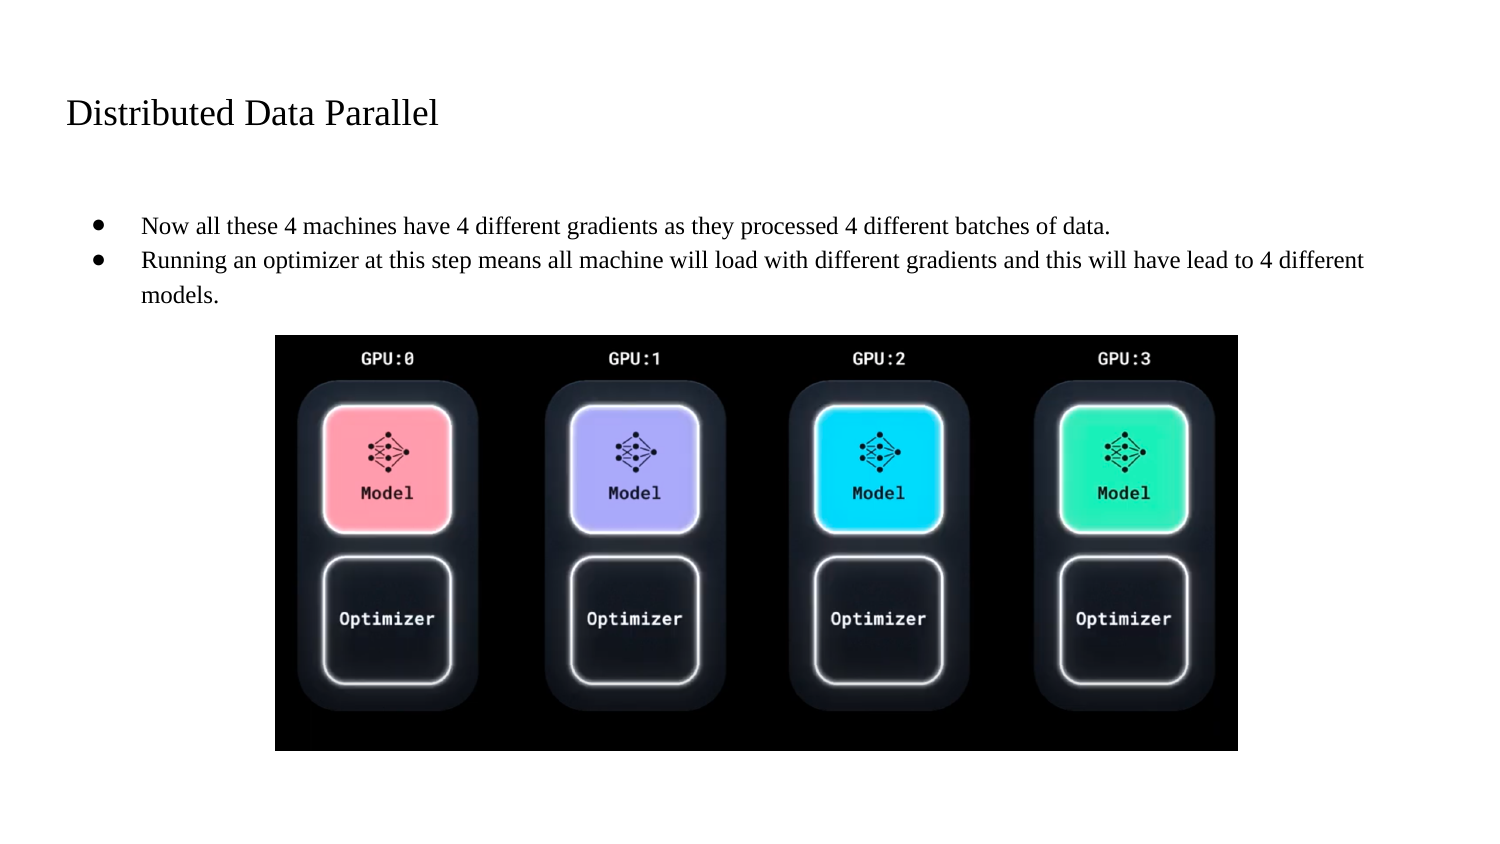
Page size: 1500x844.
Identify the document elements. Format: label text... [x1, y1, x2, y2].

list Now all these 4 machines have 4 different gradients as they processed 4 different batches of data. Running an optimizer at this step means all machine will load with different gradients and this will have lead to 4 different models. [51, 190, 1449, 751]
picture [275, 335, 1238, 751]
title Distributed Data Parallel [51, 72, 1449, 167]
